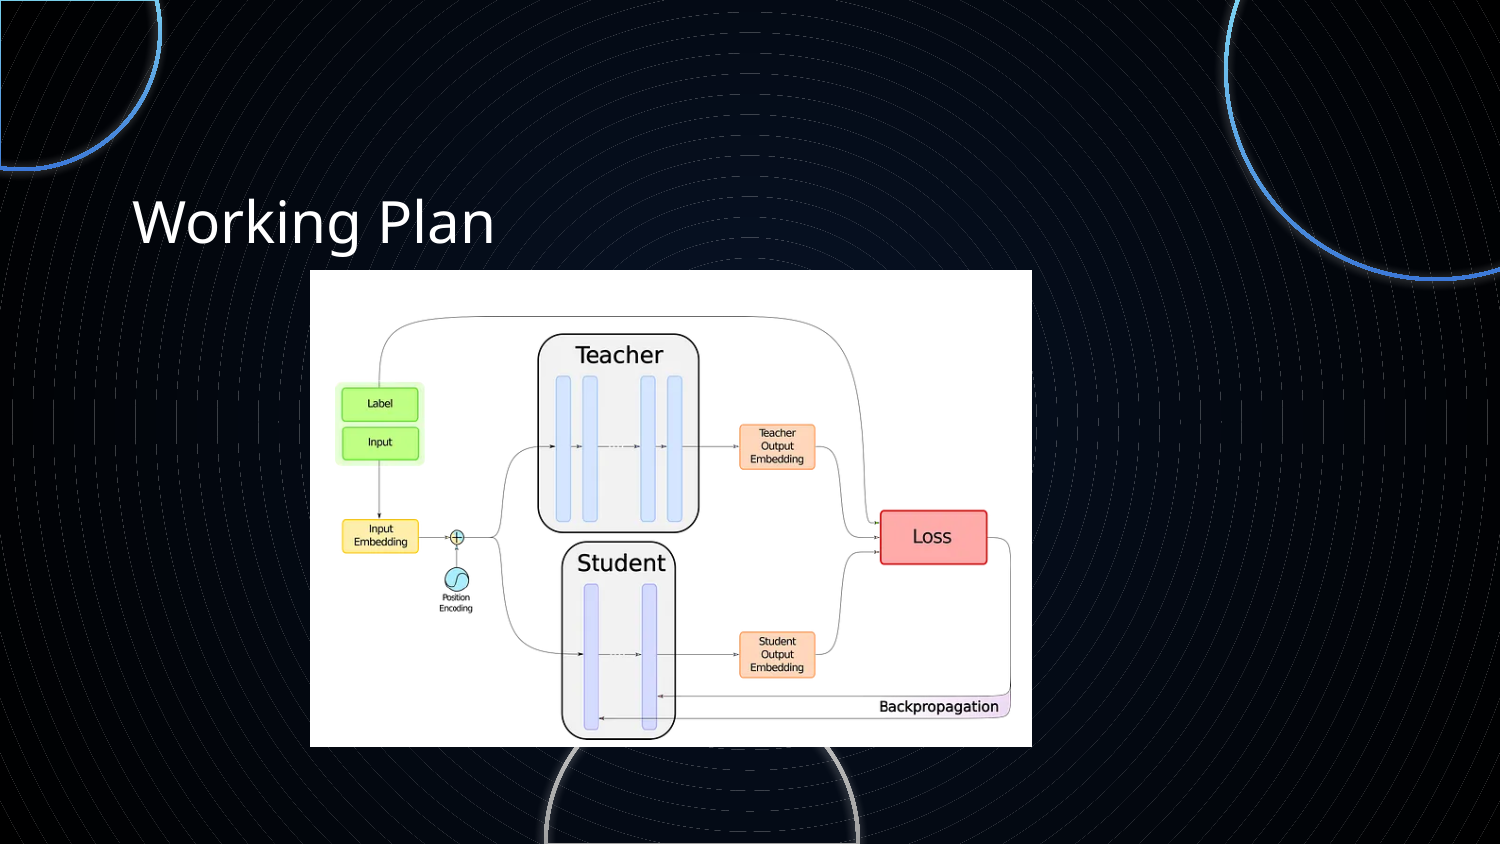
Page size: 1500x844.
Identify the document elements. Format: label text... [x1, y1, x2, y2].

picture [309, 270, 1032, 747]
text_box [1224, 0, 1500, 281]
title Working Plan [116, 155, 1343, 271]
